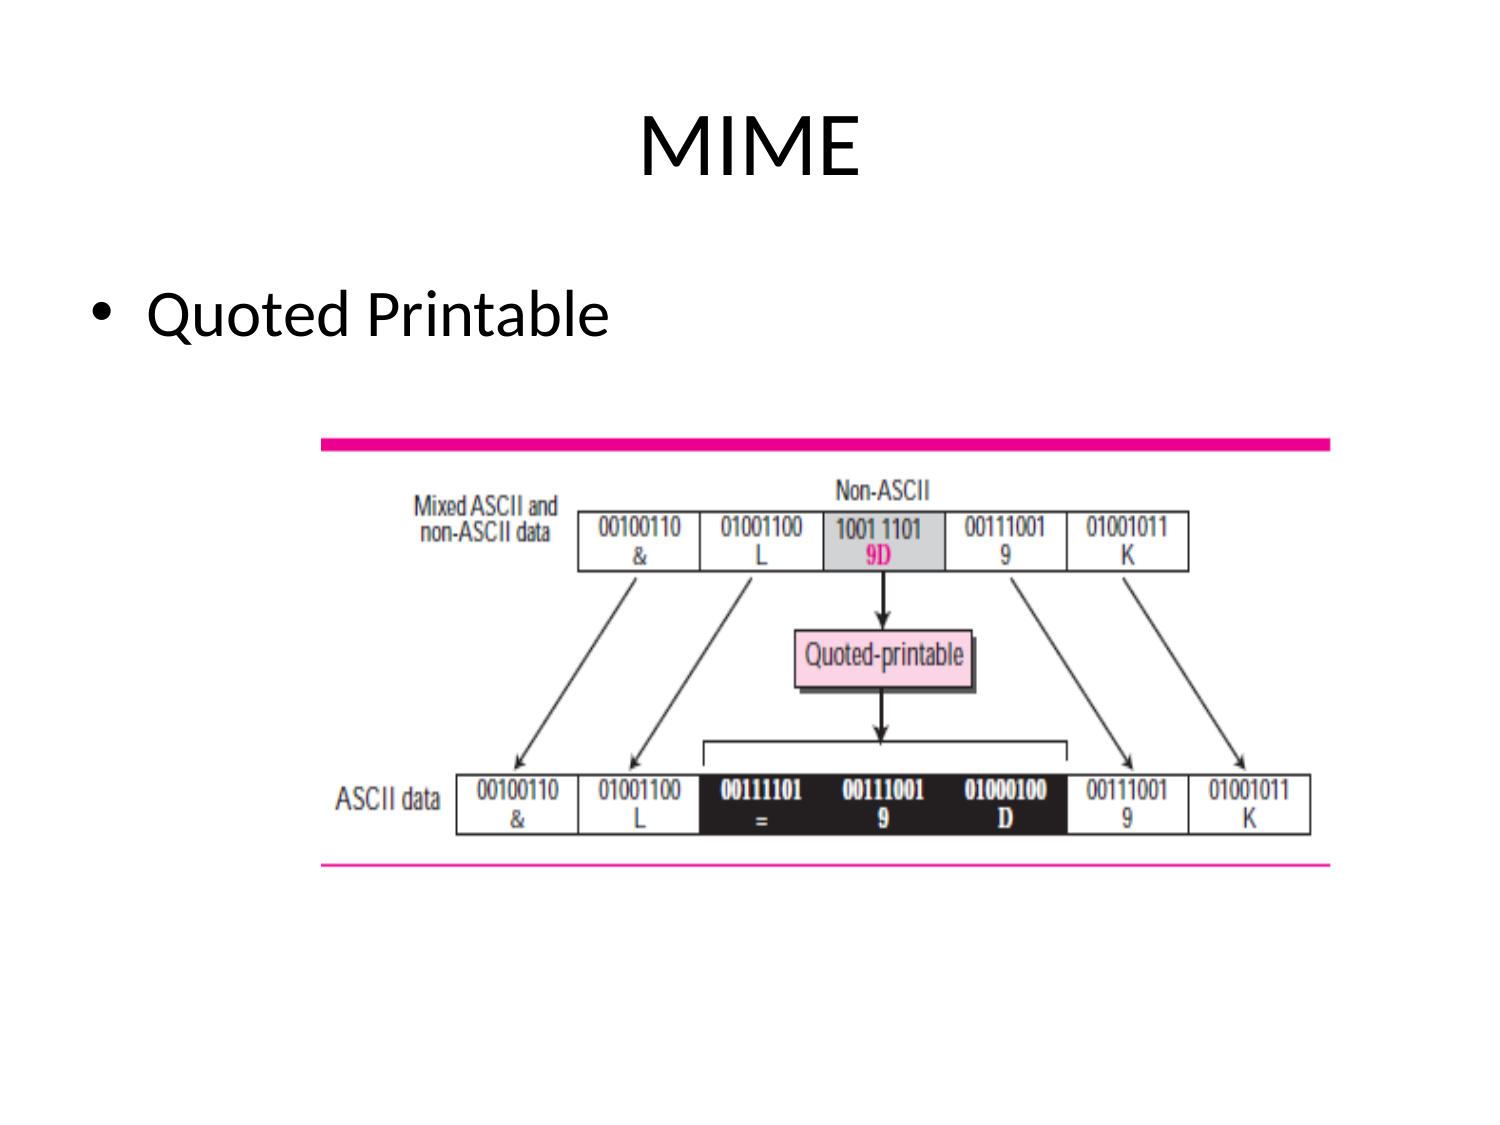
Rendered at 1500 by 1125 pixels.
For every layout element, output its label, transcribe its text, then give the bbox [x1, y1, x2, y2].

list Quoted Printable [75, 262, 1425, 1005]
title MIME [75, 45, 1425, 233]
picture [321, 420, 1363, 888]
